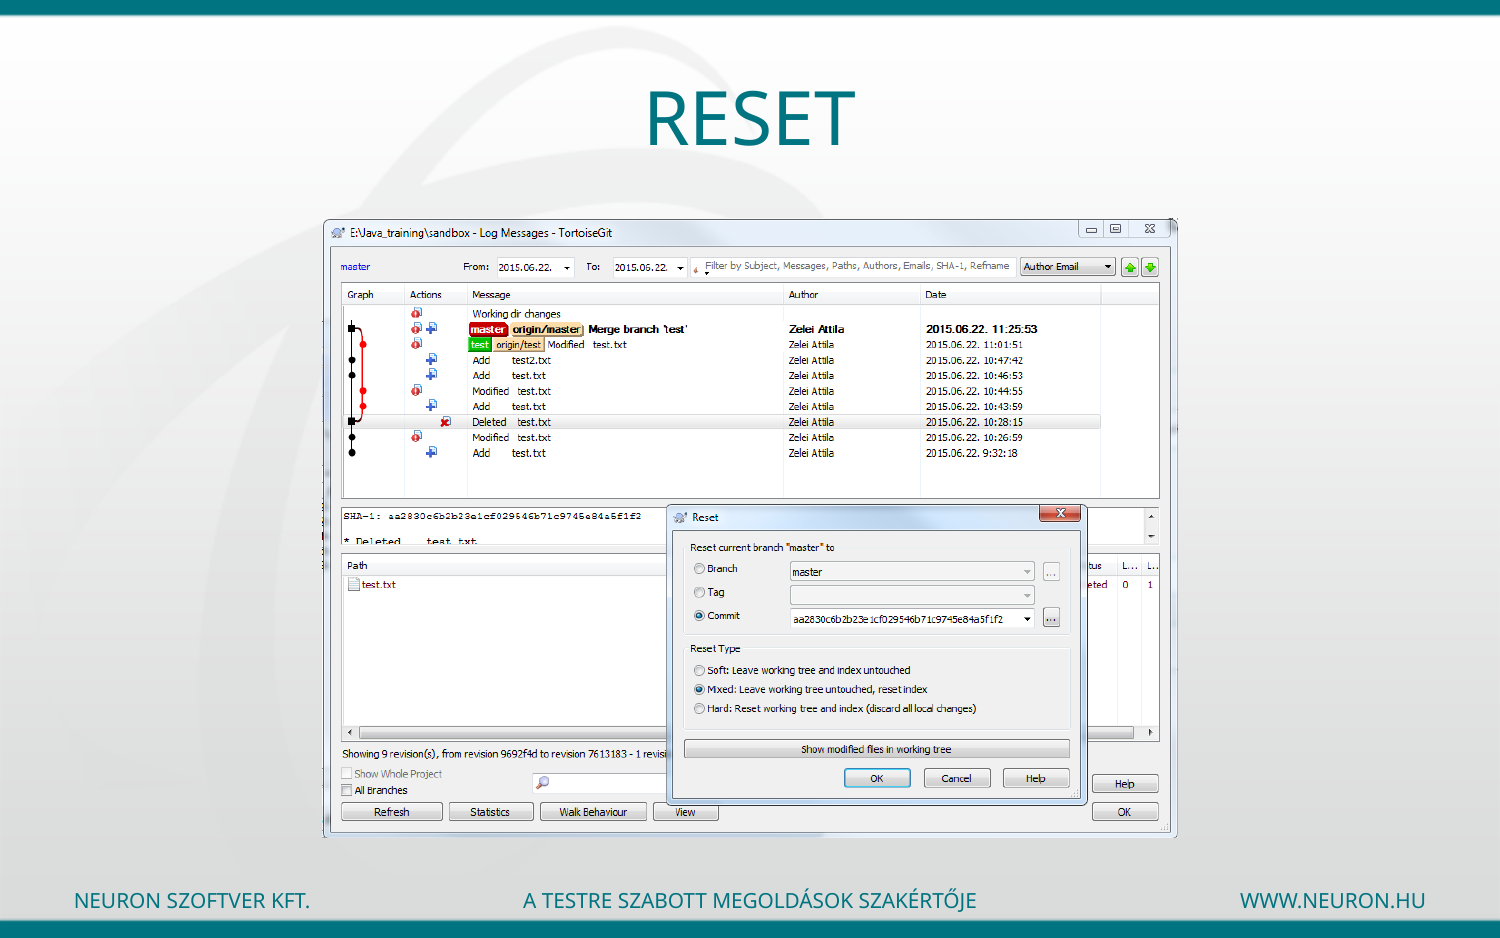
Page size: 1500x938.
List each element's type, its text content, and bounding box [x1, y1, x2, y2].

title reset [75, 37, 1425, 194]
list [321, 218, 1178, 838]
picture [0, 0, 1500, 938]
